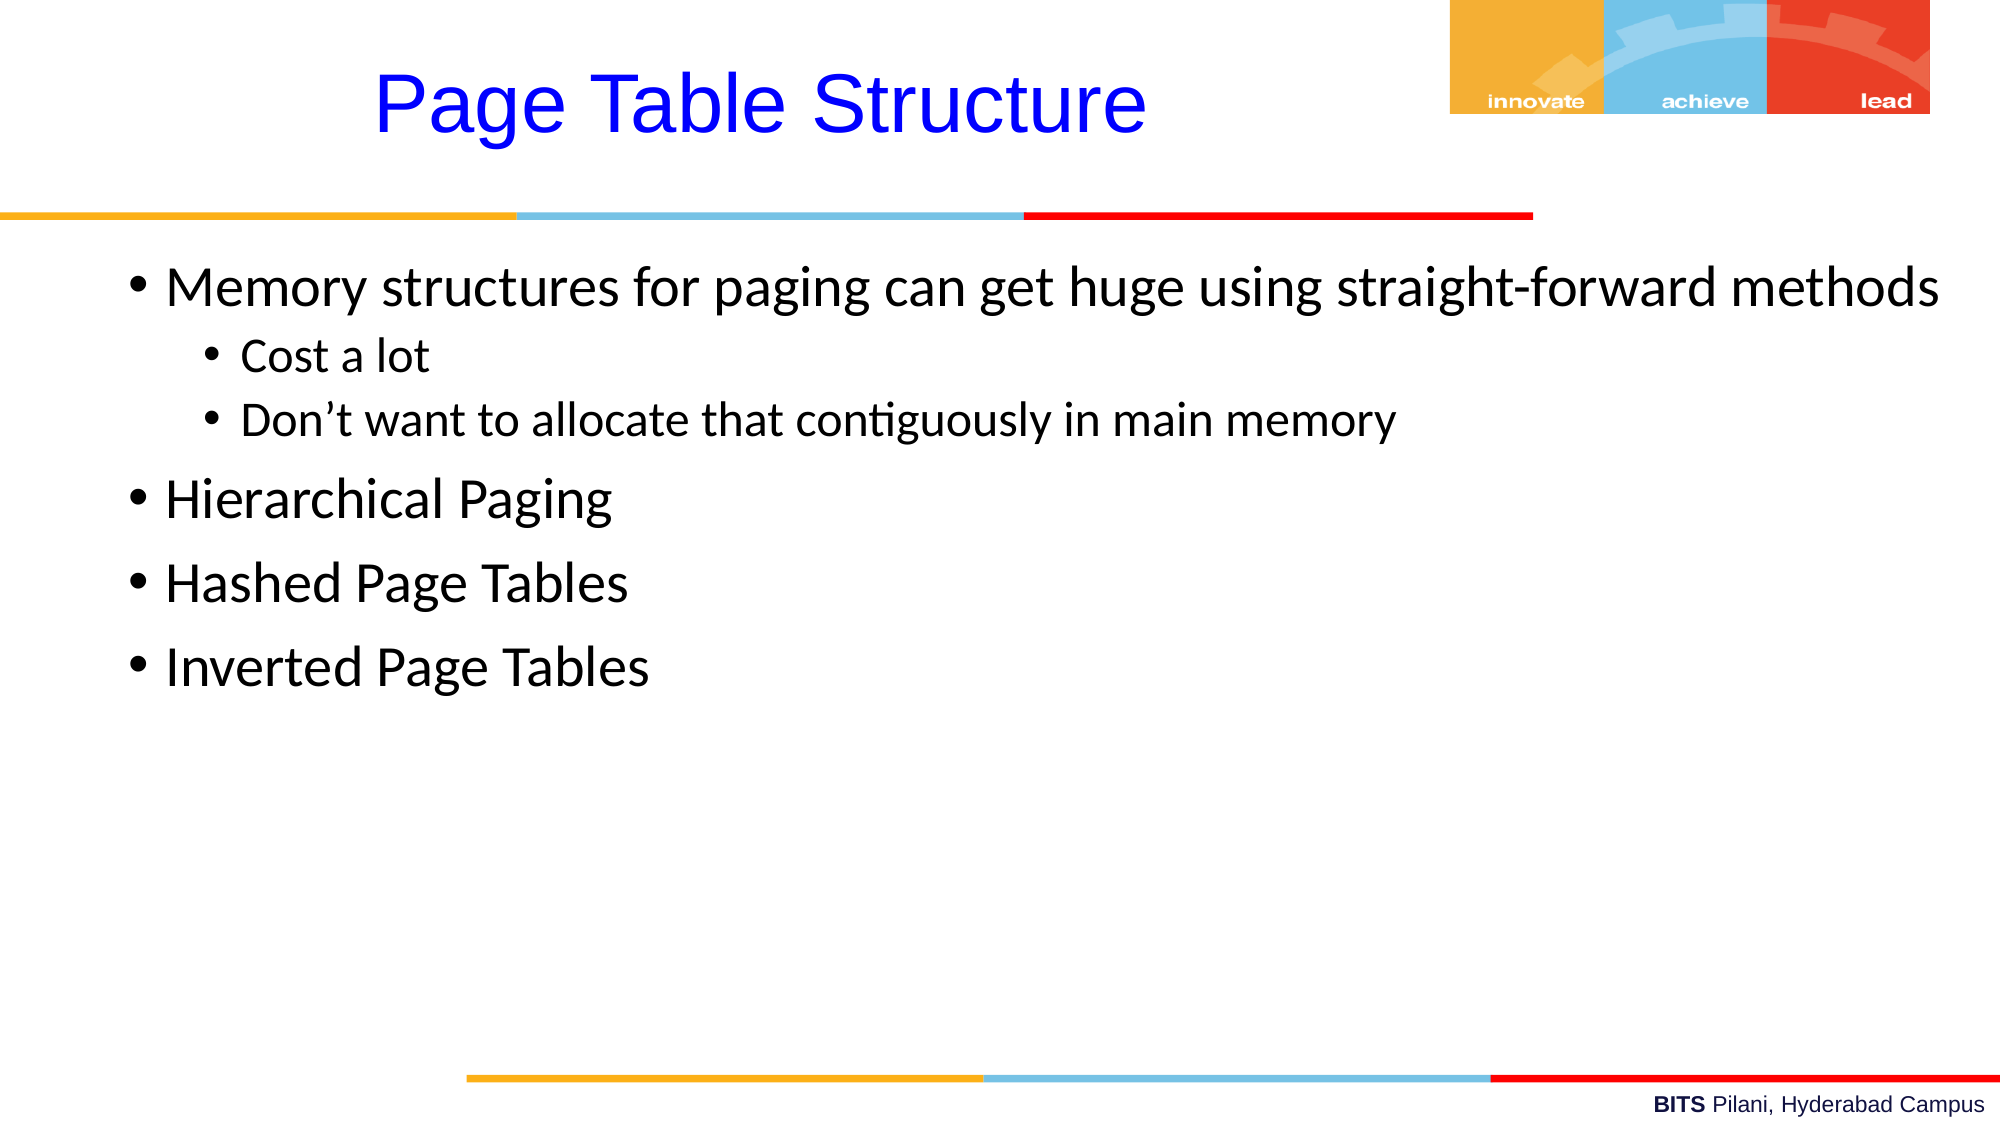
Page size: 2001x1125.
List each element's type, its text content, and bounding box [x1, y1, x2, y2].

text_box Memory structures for paging can get huge using straight-forward methods Cost a lot Don’t want to allocate that contiguously in main memory Hierarchical Paging Hashed Page Tables Inverted Page Tables [113, 248, 1984, 1078]
picture [1449, 0, 1930, 114]
text_box Page Table Structure [63, 41, 1459, 157]
